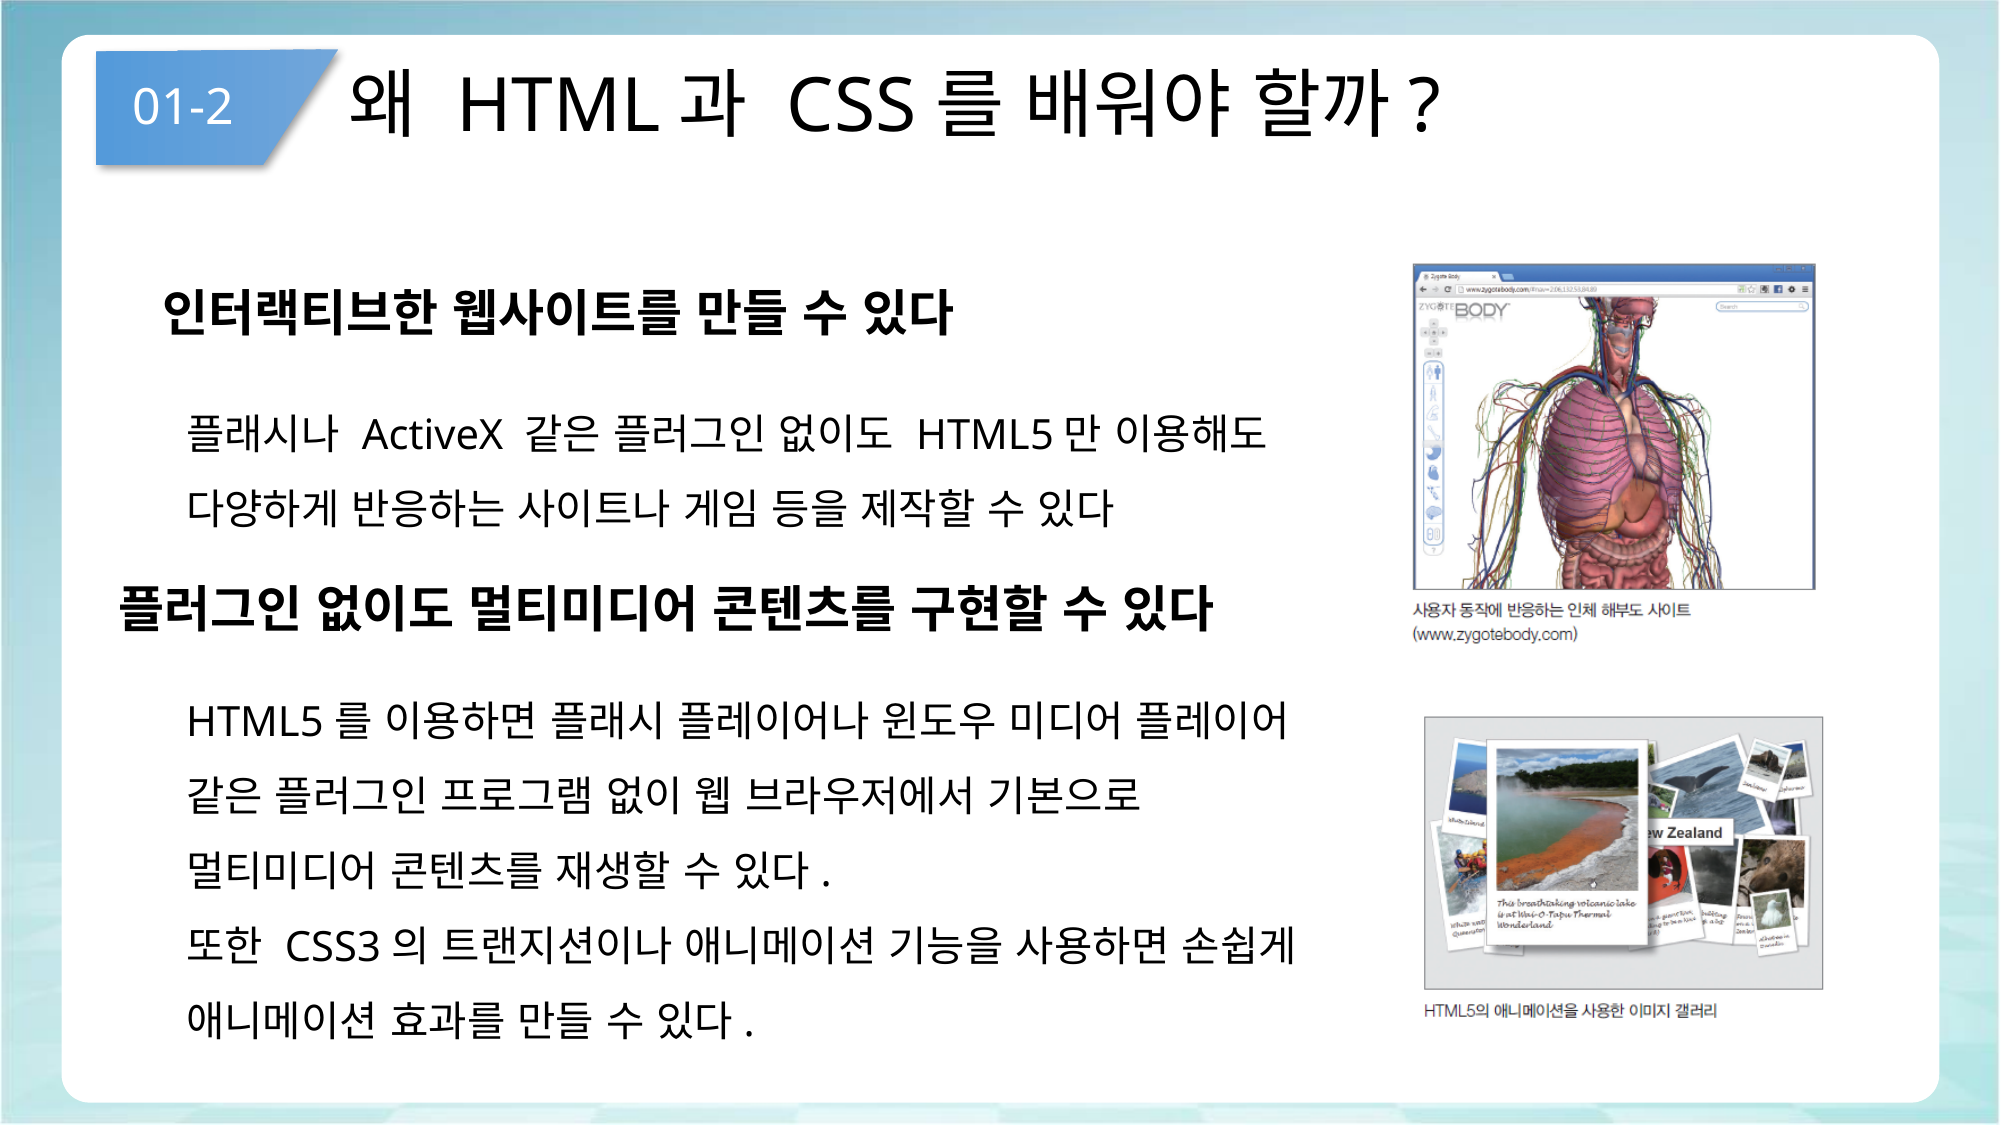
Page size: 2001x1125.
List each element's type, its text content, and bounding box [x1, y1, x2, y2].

title 왜 HTML과 CSS를 배워야 할까? [294, 49, 1863, 165]
text_box 인터랙티브한 웹사이트를 만들 수 있다 [147, 274, 970, 350]
text_box 01-2 [117, 67, 284, 142]
text_box HTML5를 이용하면 플래시 플레이어나 윈도우 미디어 플레이어 같은 플러그인 프로그램 없이 웹 브라우저에서 기본으로 멀티미디어 콘텐츠를 재생할 수 있다. 또한 CSS3의 트랜지션이나 애니메이션 기능을 사용하면 손쉽게 애니메이션 효과를 만들 수 있다. [171, 662, 1592, 1053]
text_box 플러그인 없이도 멀티미디어 콘텐츠를 구현할 수 있다 [103, 569, 1380, 645]
picture [0, 0, 2001, 1125]
text_box 플래시나 ActiveX 같은 플러그인 없이도 HTML5만 이용해도 다양하게 반응하는 사이트나 게임 등을 제작할 수 있다 [171, 375, 1380, 541]
